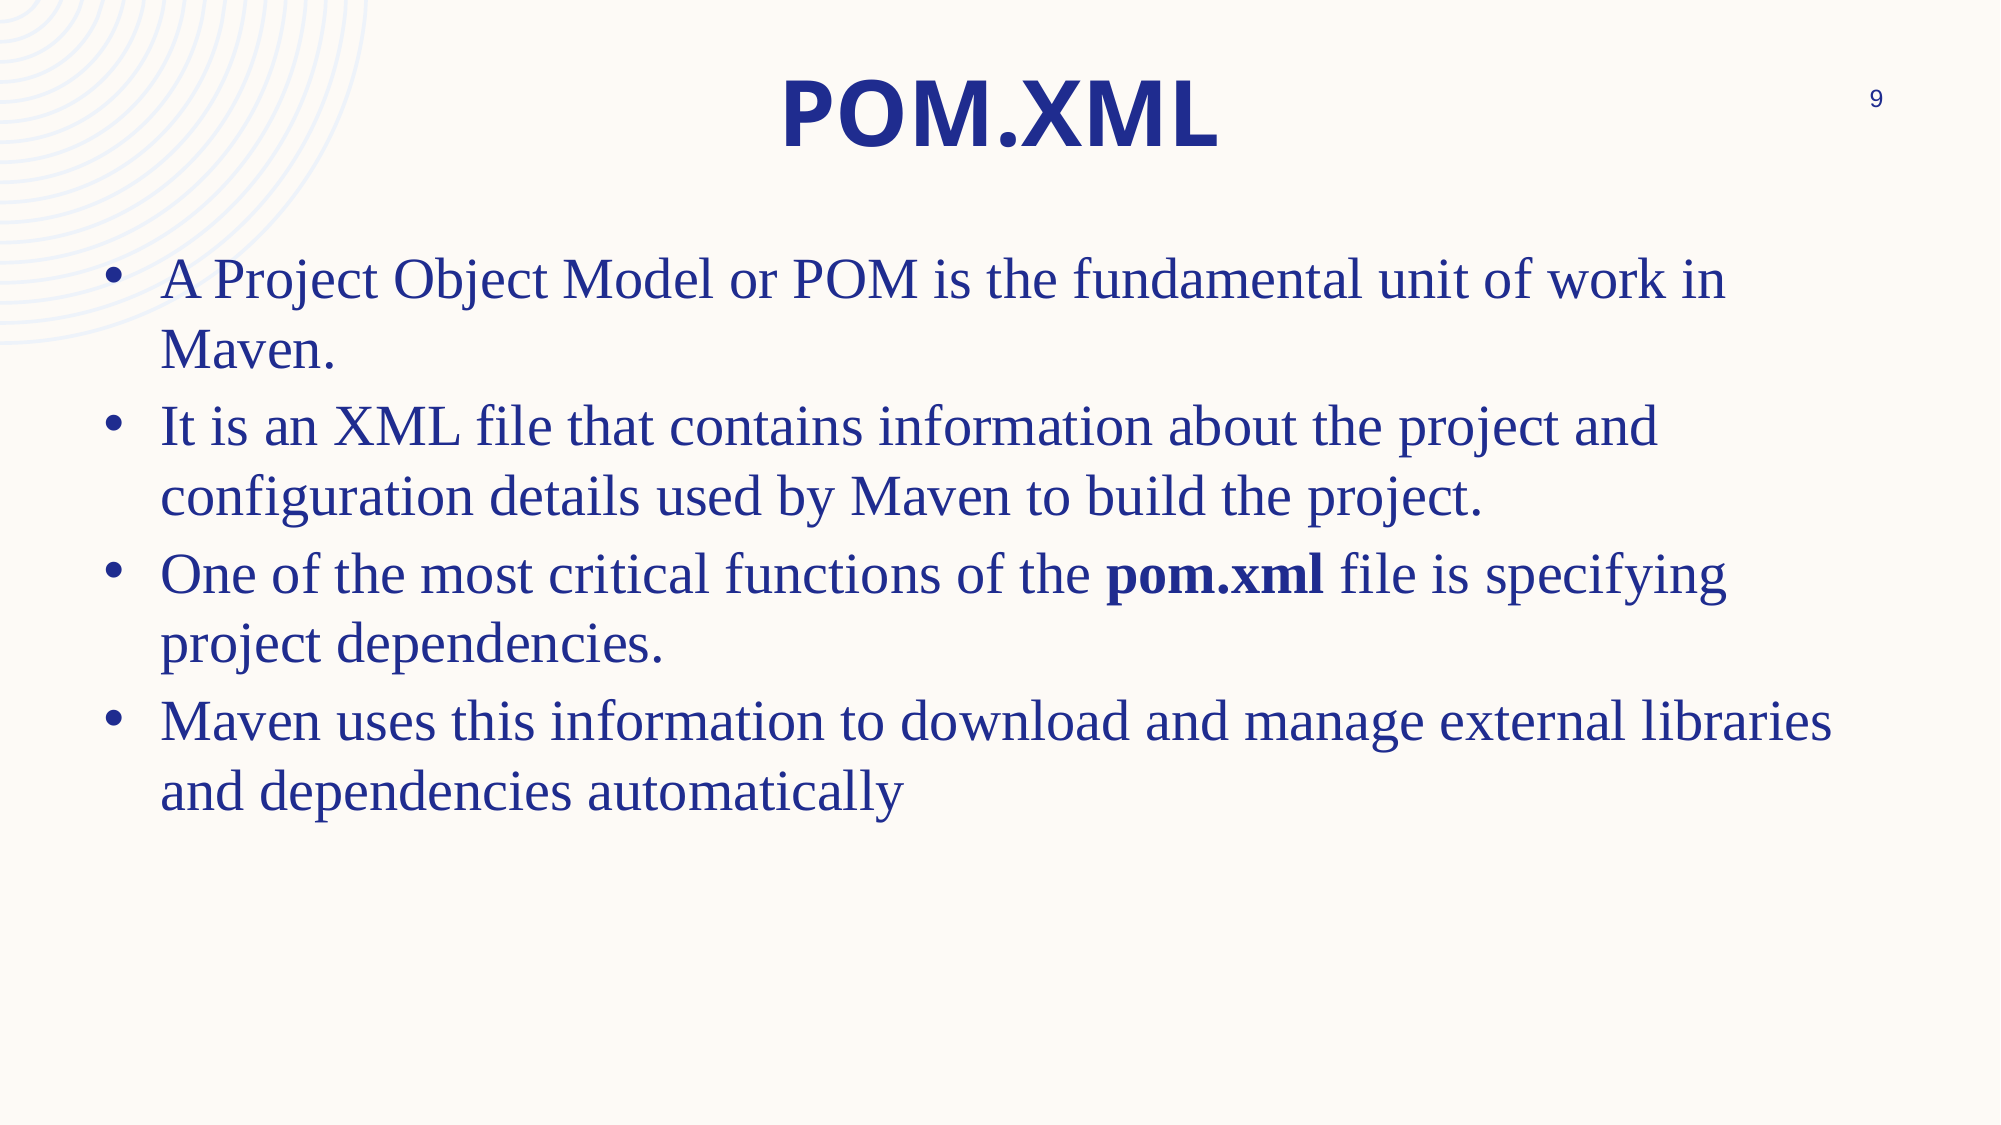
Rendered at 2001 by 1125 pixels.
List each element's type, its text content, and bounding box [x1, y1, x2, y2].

list A Project Object Model or POM is the fundamental unit of work in Maven. It is an XML file that contains information about the project and configuration details used by Maven to build the project. One of the most critical functions of the pom.xml file is specifying project dependencies. Maven uses this information to download and manage external libraries and dependencies automatically [88, 232, 1913, 1073]
slide_number 9 [1795, 75, 1958, 120]
title Pom.xml [124, 14, 1875, 172]
